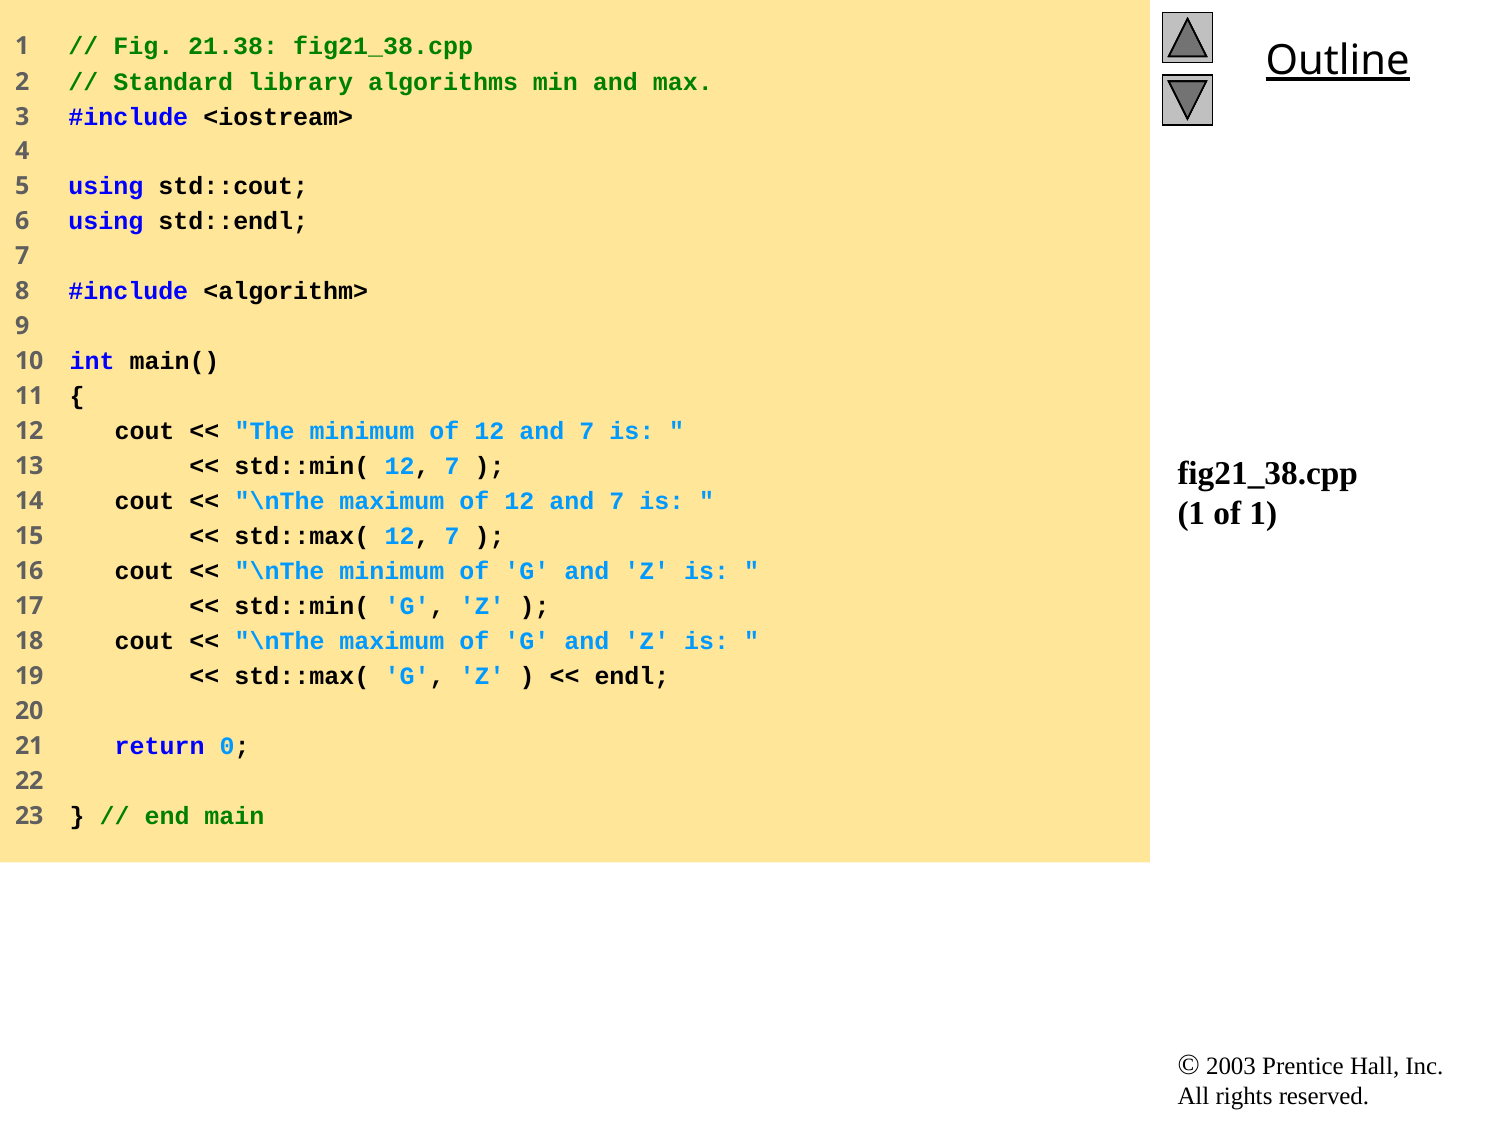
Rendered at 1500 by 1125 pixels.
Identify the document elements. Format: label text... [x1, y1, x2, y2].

title fig21_38.cpp (1 of 1) [1162, 137, 1500, 925]
subtitle 1 // Fig. 21.38: fig21_38.cpp 2 // Standard library algorithms min and max. 3 #include <iostream> 4 5 using std::cout; 6 using std::endl; 7 8 #include <algorithm> 9 10 int main() 11 { 12 cout << "The minimum of 12 and 7 is: " 13 << std::min( 12, 7 ); 14 cout << "\nThe maximum of 12 and 7 is: " 15 << std::max( 12, 7 ); 16 cout << "\nThe minimum of 'G' and 'Z' is: " 17 << std::min( 'G', 'Z' ); 18 cout << "\nThe maximum of 'G' and 'Z' is: " 19 << std::max( 'G', 'Z' ) << endl; 20 21 return 0; 22 23 } // end main [0, 0, 1150, 863]
